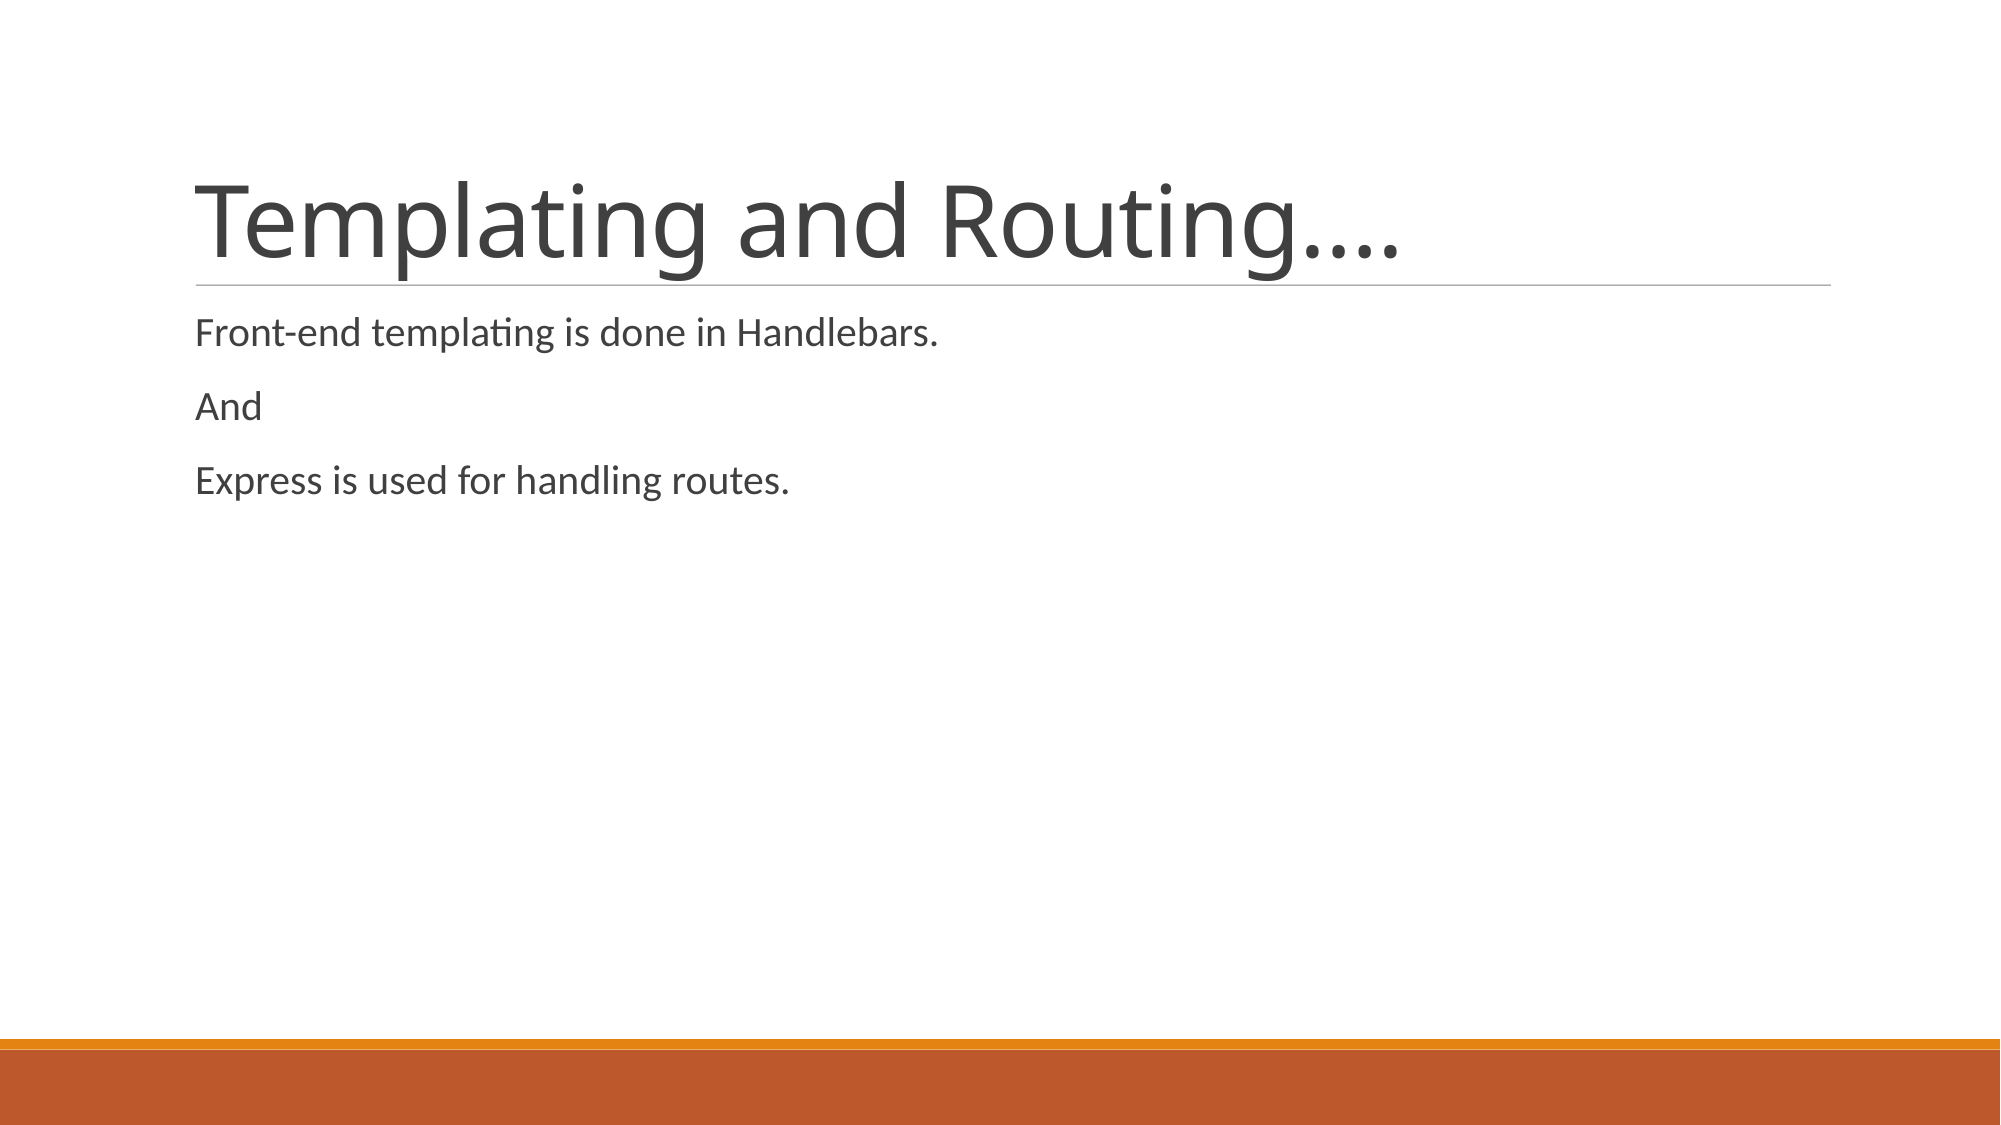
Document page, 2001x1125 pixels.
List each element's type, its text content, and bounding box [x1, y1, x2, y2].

text_box Templating and Routing…. [180, 47, 1830, 285]
text_box Front-end templating is done in Handlebars. And Express is used for handling routes. [180, 302, 1830, 963]
